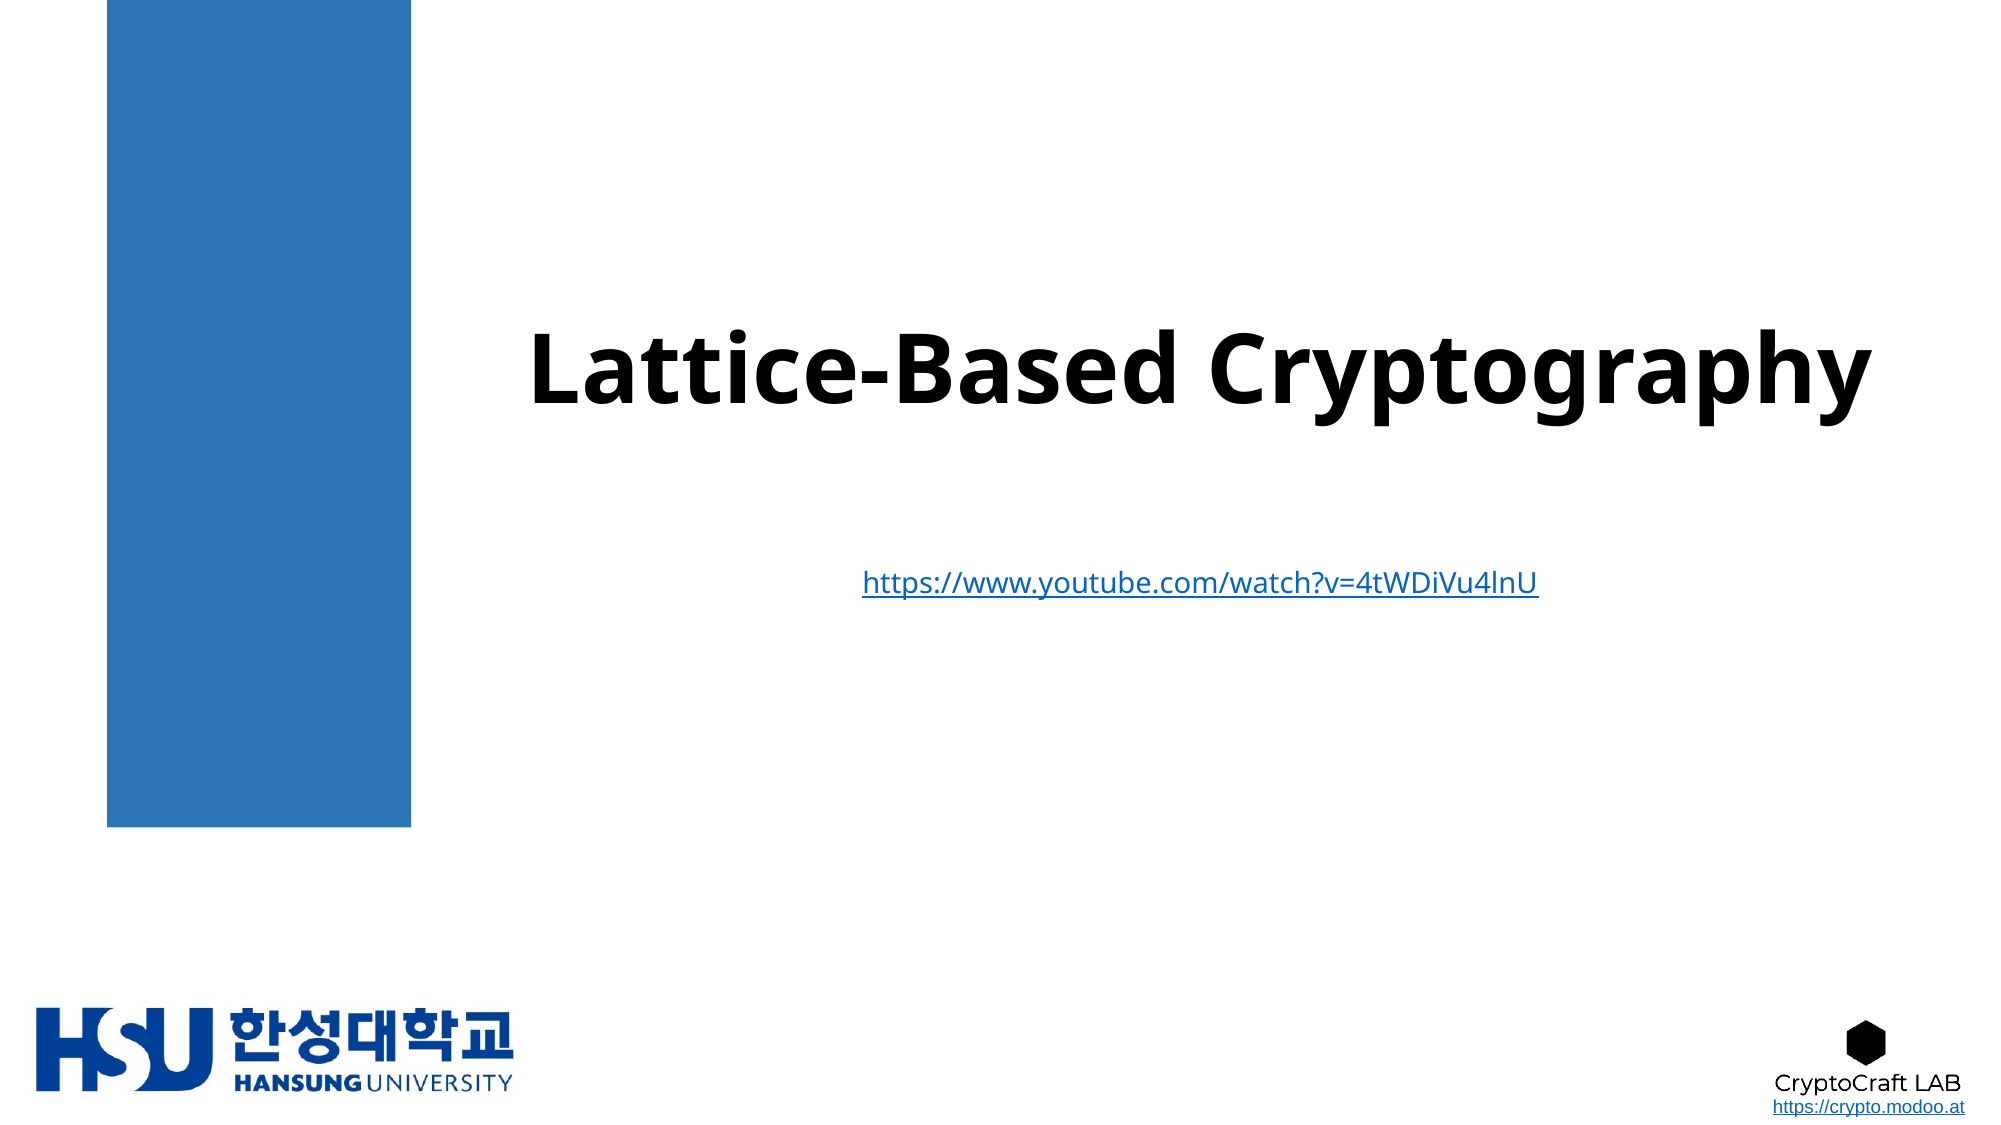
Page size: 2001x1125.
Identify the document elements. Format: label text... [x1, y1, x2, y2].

subtitle https://www.youtube.com/watch?v=4tWDiVu4lnU [511, 557, 1890, 829]
picture [27, 997, 524, 1103]
picture [1760, 1005, 1976, 1111]
title Lattice-Based Cryptography [511, 283, 1890, 432]
